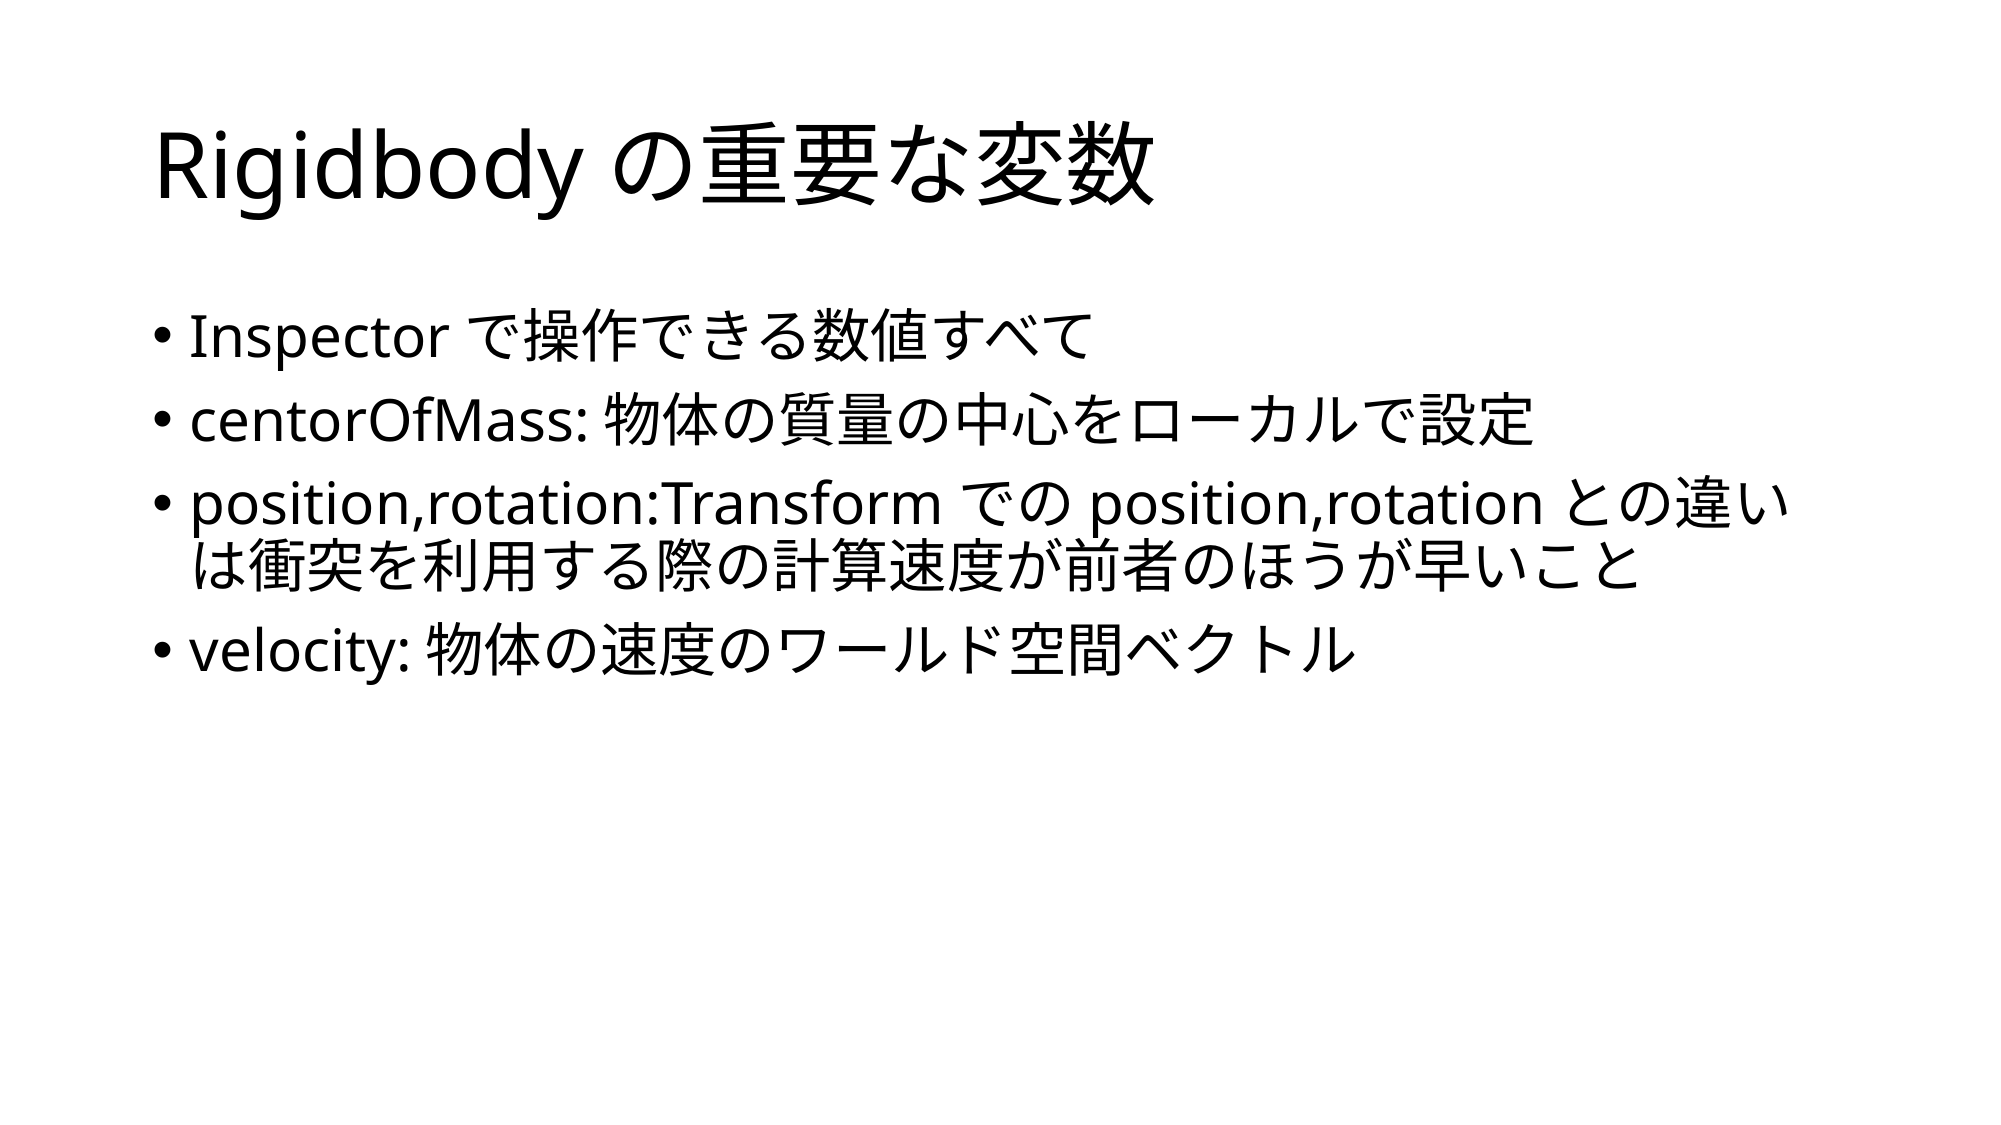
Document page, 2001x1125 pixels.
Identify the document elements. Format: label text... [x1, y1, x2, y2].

list Inspectorで操作できる数値すべて centorOfMass:物体の質量の中心をローカルで設定 position,rotation:Transformでのposition,rotationとの違いは衝突を利用する際の計算速度が前者のほうが早いこと velocity:物体の速度のワールド空間ベクトル [137, 299, 1863, 1014]
title Rigidbodyの重要な変数 [137, 59, 1863, 278]
